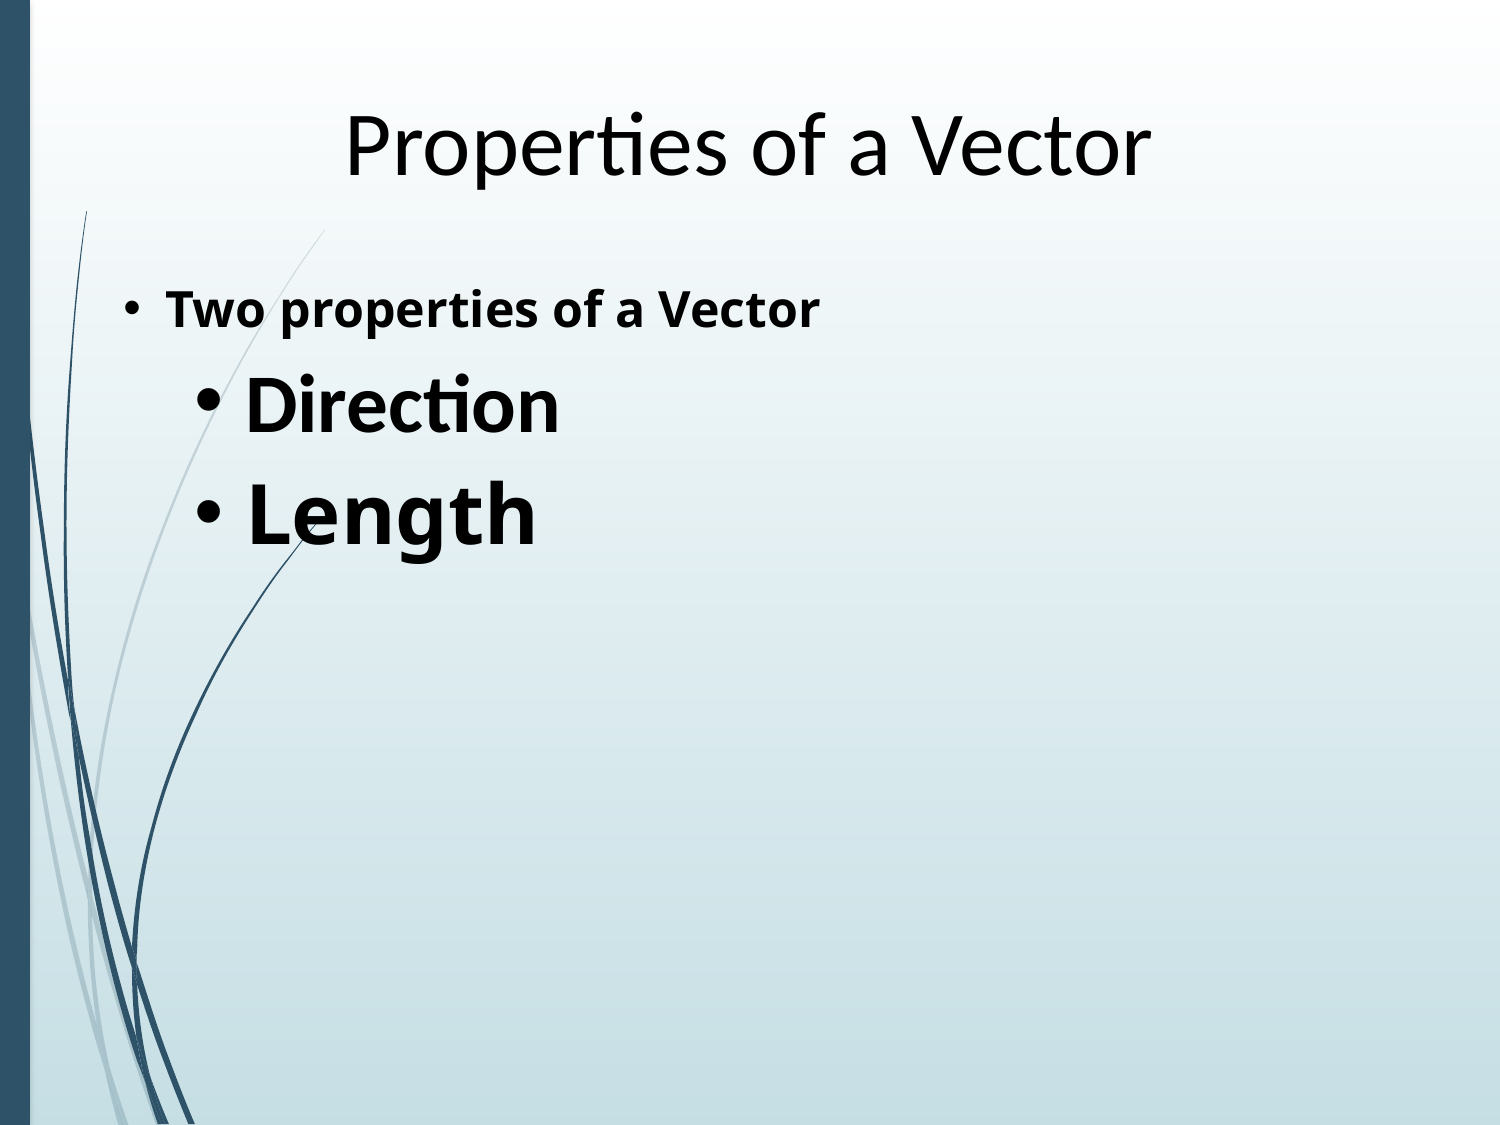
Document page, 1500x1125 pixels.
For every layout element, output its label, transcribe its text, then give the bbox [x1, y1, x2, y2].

list Two properties of a Vector Direction Length [75, 262, 1350, 788]
title Properties of a Vector [75, 45, 1425, 233]
